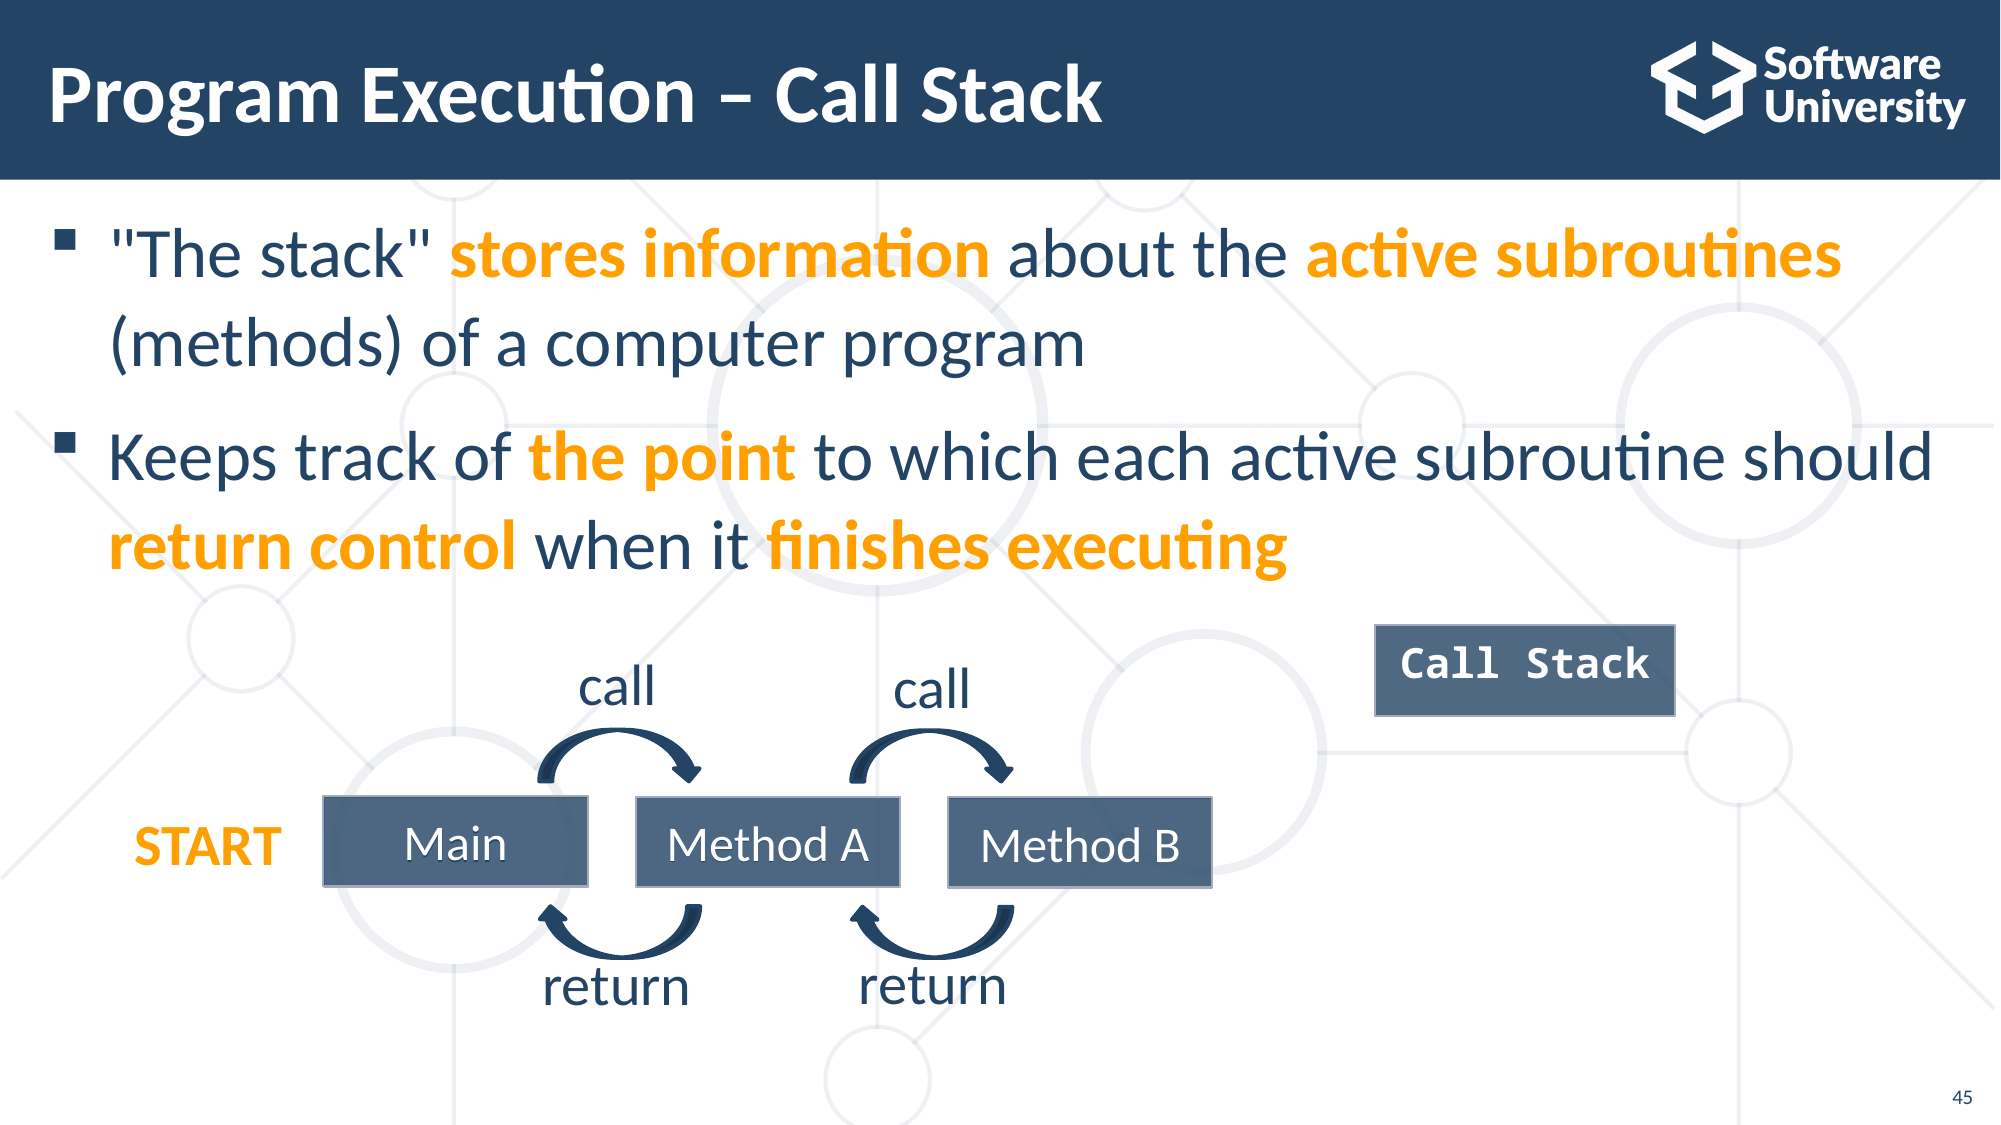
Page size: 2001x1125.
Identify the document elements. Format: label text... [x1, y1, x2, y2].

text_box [514, 905, 720, 1015]
text_box Method A [635, 796, 901, 887]
slide_number 45 [1927, 1067, 1989, 1117]
list "The stack" stores information about the active subroutines (methods) of a computer program Keeps track of the point to which each active subroutine should return control when it finishes executing [31, 196, 1970, 1104]
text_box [532, 649, 703, 782]
text_box Call Stack [1374, 629, 1675, 695]
text_box Method B [947, 797, 1213, 888]
text_box [1374, 695, 1675, 716]
text_box [1374, 624, 1675, 629]
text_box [848, 653, 1018, 782]
title Program Execution – Call Stack [31, 16, 1625, 162]
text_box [831, 906, 1036, 1014]
picture [1651, 41, 1966, 134]
text_box START [115, 808, 301, 876]
text_box Main [323, 795, 588, 886]
